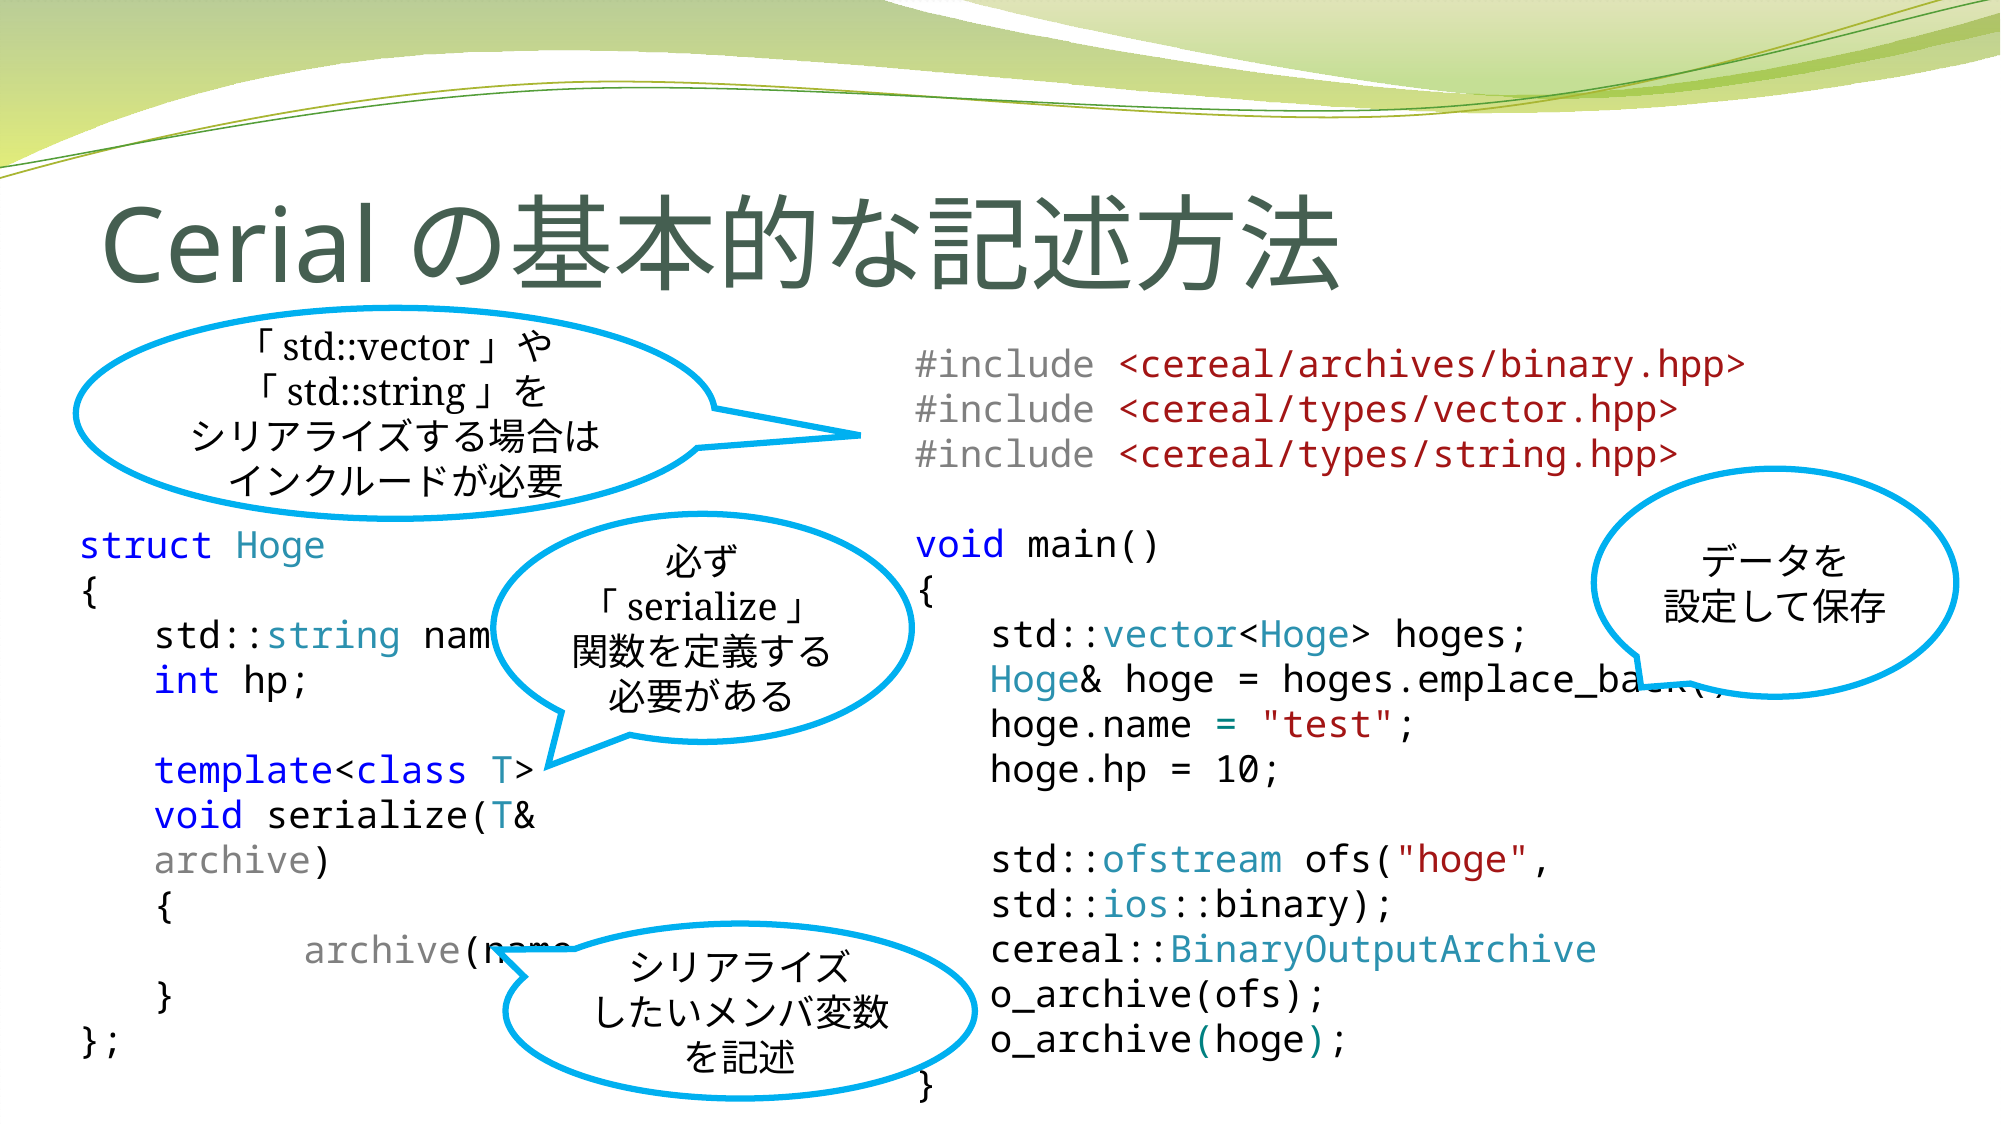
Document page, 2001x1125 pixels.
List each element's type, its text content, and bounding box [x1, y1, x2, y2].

title Cerialの基本的な記述方法 [99, 115, 1900, 303]
text_box 「std::vector」や 「std::string」を シリアライズする場合は インクルードが必要 [75, 307, 861, 520]
text_box struct Hoge { std::string name; int hp; template<class T> void serialize(T& archive) { archive(name, hp); } }; [63, 513, 727, 1069]
text_box シリアライズ したいメンバ変数を記述 [495, 923, 976, 1100]
text_box #include <cereal/archives/binary.hpp> #include <cereal/types/vector.hpp> #include <cereal/types/string.hpp> void main() { std::vector<Hoge> hoges; Hoge& hoge = hoges.emplace_back(); hoge.name = "test"; hoge.hp = 10; std::ofstream ofs("hoge", std::ios::binary); cereal::BinaryOutputArchive o_archive(ofs); o_archive(hoge); } [900, 332, 1900, 1112]
text_box データを 設定して保存 [1593, 468, 1957, 698]
text_box 必ず「serialize」 関数を定義する必要がある [492, 513, 913, 767]
